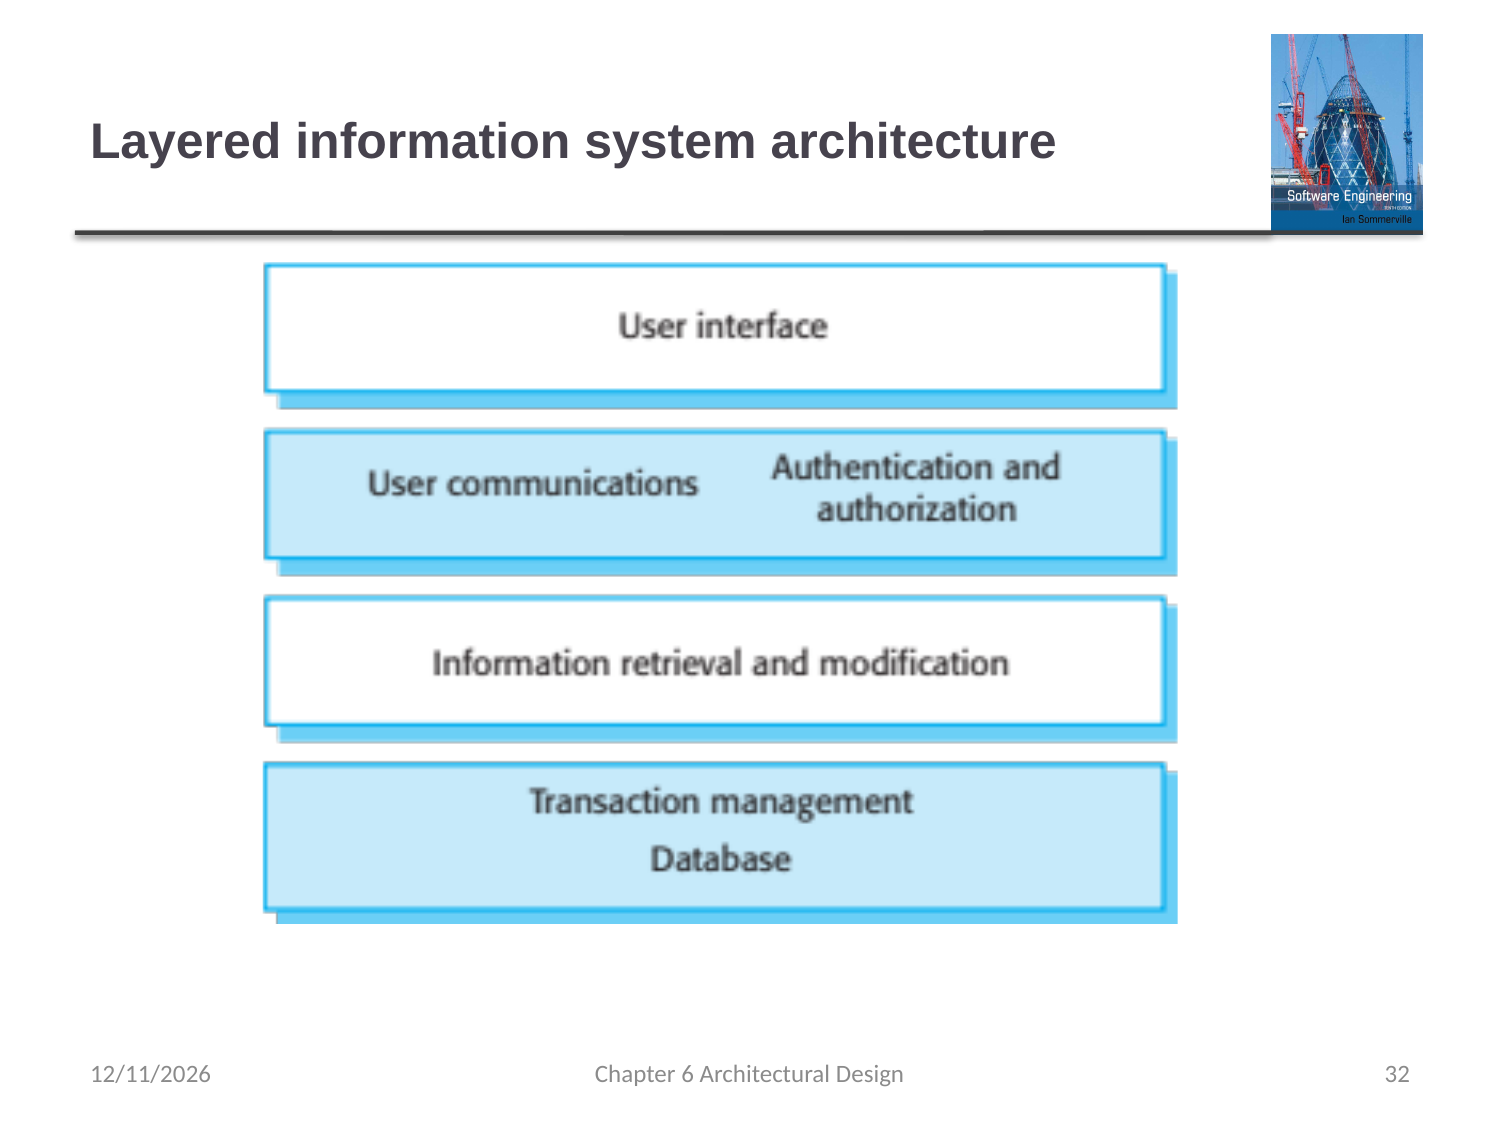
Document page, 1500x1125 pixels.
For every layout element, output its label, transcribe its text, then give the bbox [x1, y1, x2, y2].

picture [1271, 34, 1423, 230]
footer Chapter 6 Architectural Design [512, 1042, 988, 1103]
title Layered information system architecture [74, 44, 1272, 233]
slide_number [75, 1042, 425, 1103]
slide_number 32 [1074, 1042, 1425, 1103]
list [119, 262, 1322, 924]
